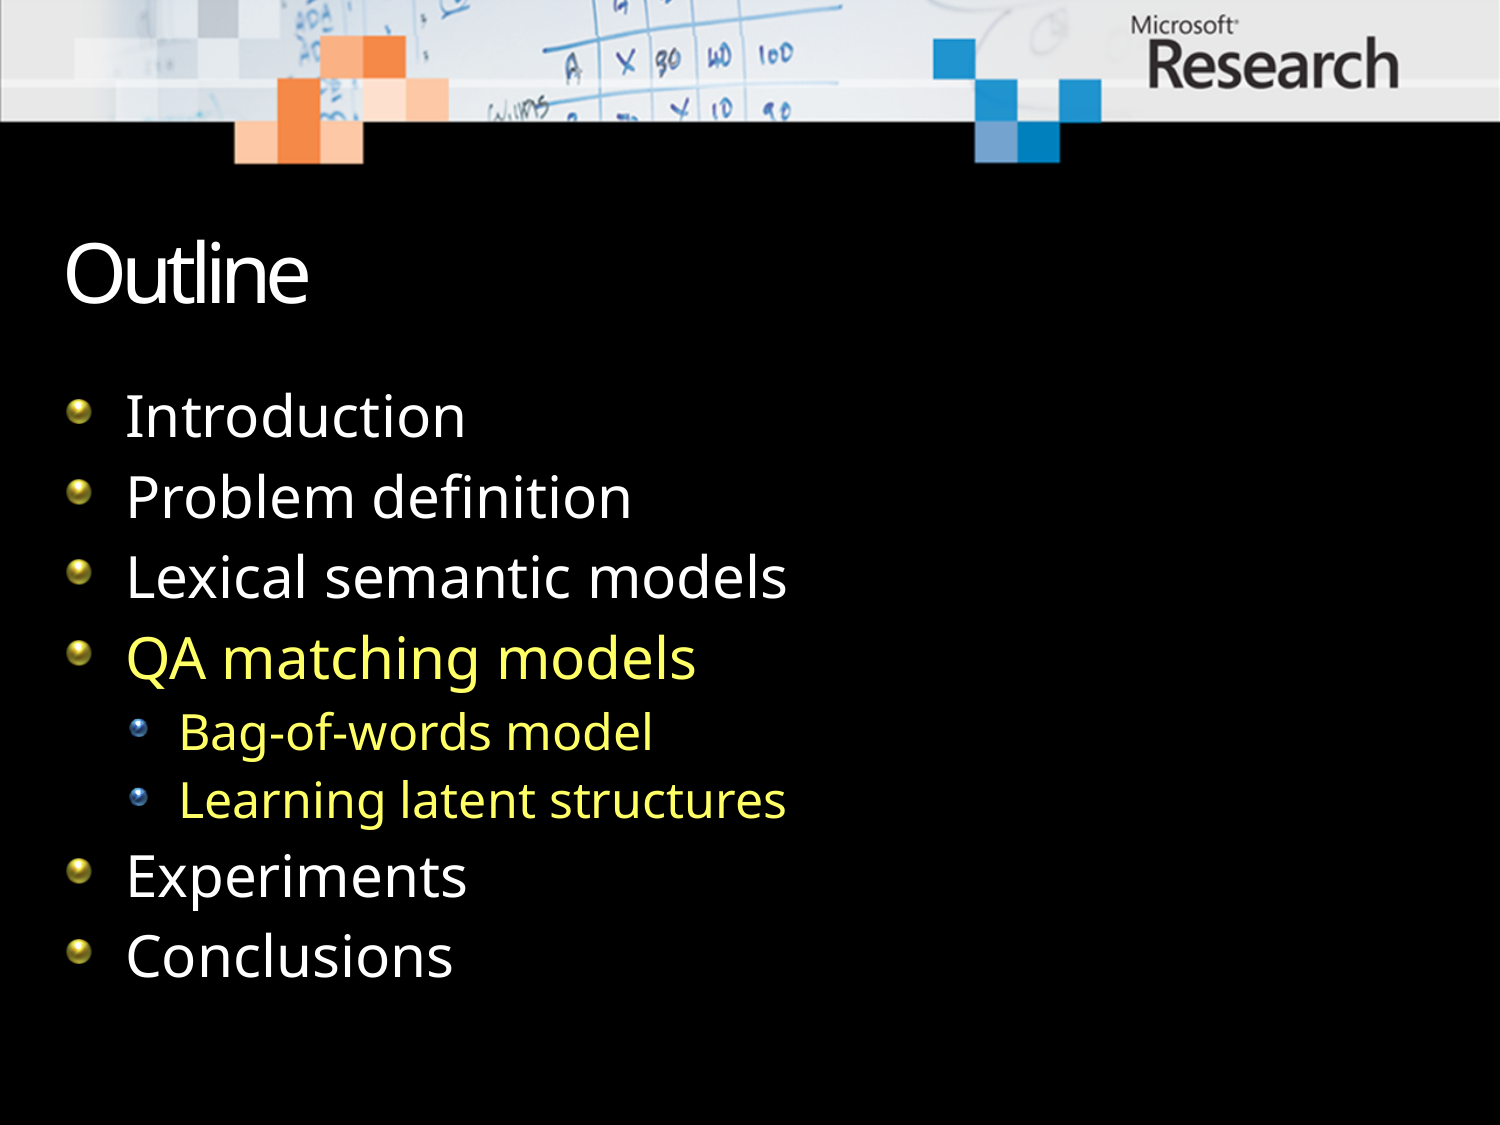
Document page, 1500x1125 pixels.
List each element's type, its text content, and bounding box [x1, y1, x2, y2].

title Outline [62, 231, 1438, 324]
picture [0, 0, 1500, 1125]
list Introduction Problem definition Lexical semantic models QA matching models Bag-of-words model Learning latent structures Experiments Conclusions [62, 387, 1438, 1021]
